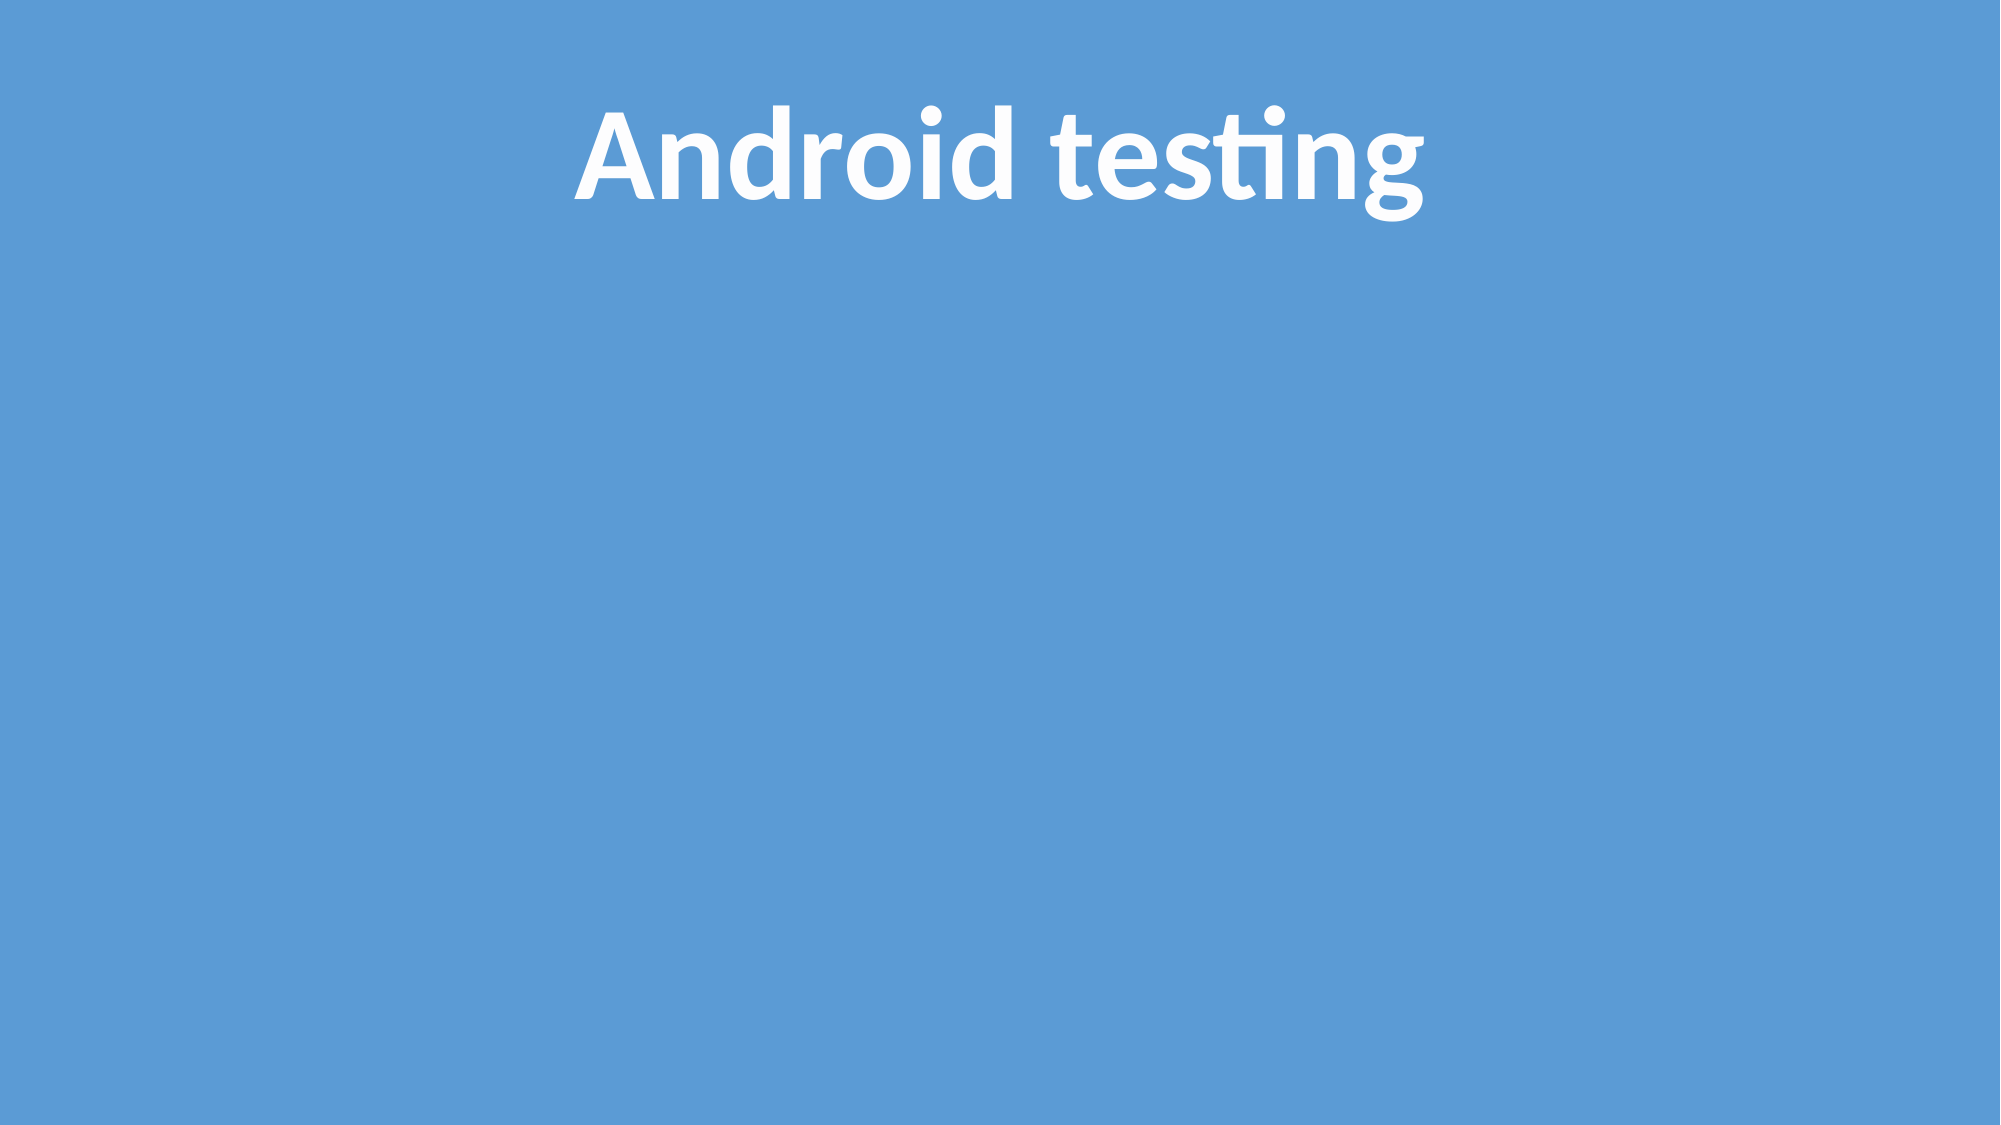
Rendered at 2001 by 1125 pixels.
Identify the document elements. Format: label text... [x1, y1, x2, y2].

text_box Android testing [559, 58, 1441, 234]
text_box [0, 0, 2000, 1125]
